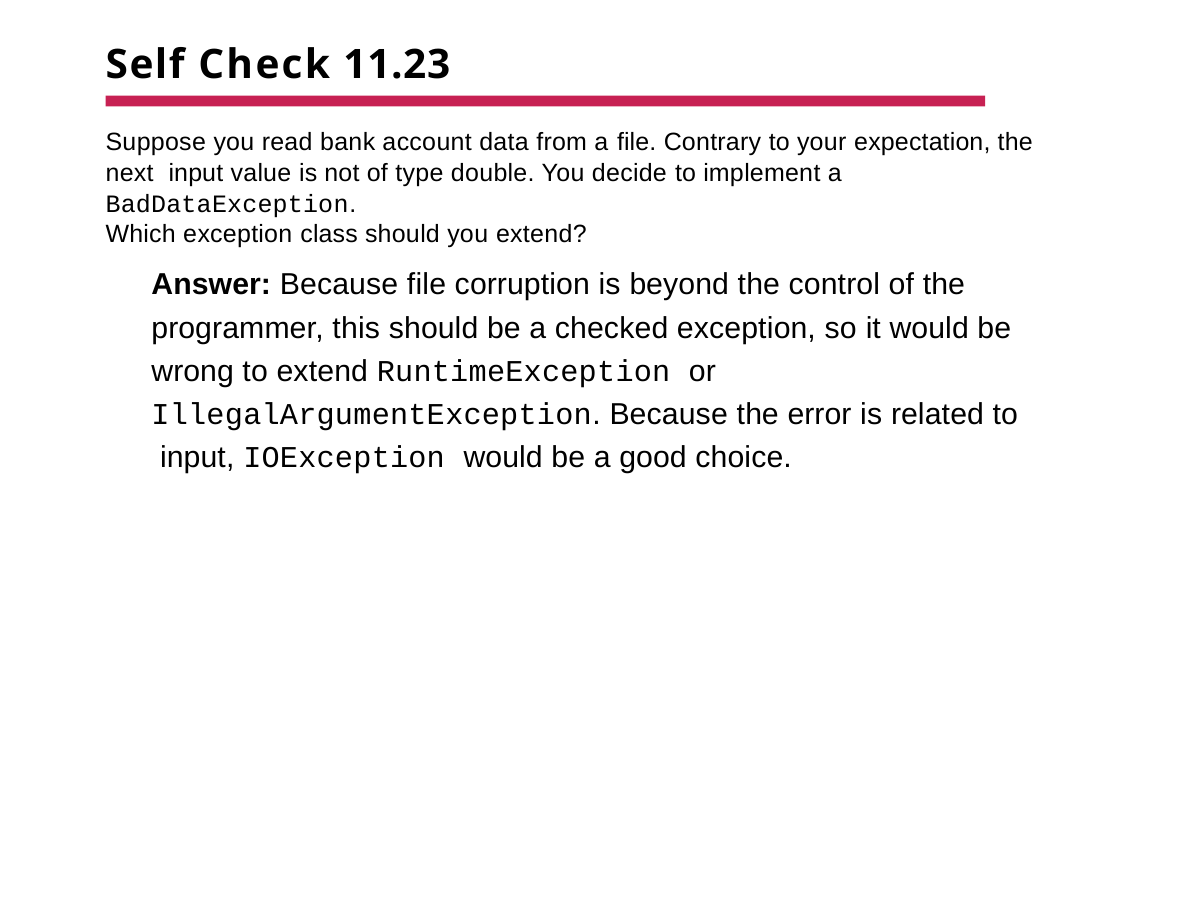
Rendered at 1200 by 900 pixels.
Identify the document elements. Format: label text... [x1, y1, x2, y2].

title Self Check 11.23 [103, 38, 1097, 189]
text_box Suppose you read bank account data from a file. Contrary to your expectation, the next input value is not of type double. You decide to implement a BadDataException. Which exception class should you extend? Answer: Because file corruption is beyond the control of the programmer, this should be a checked exception, so it would be wrong to extend RuntimeException or IllegalArgumentException. Because the error is related to input, IOException would be a good choice. [103, 123, 1087, 474]
